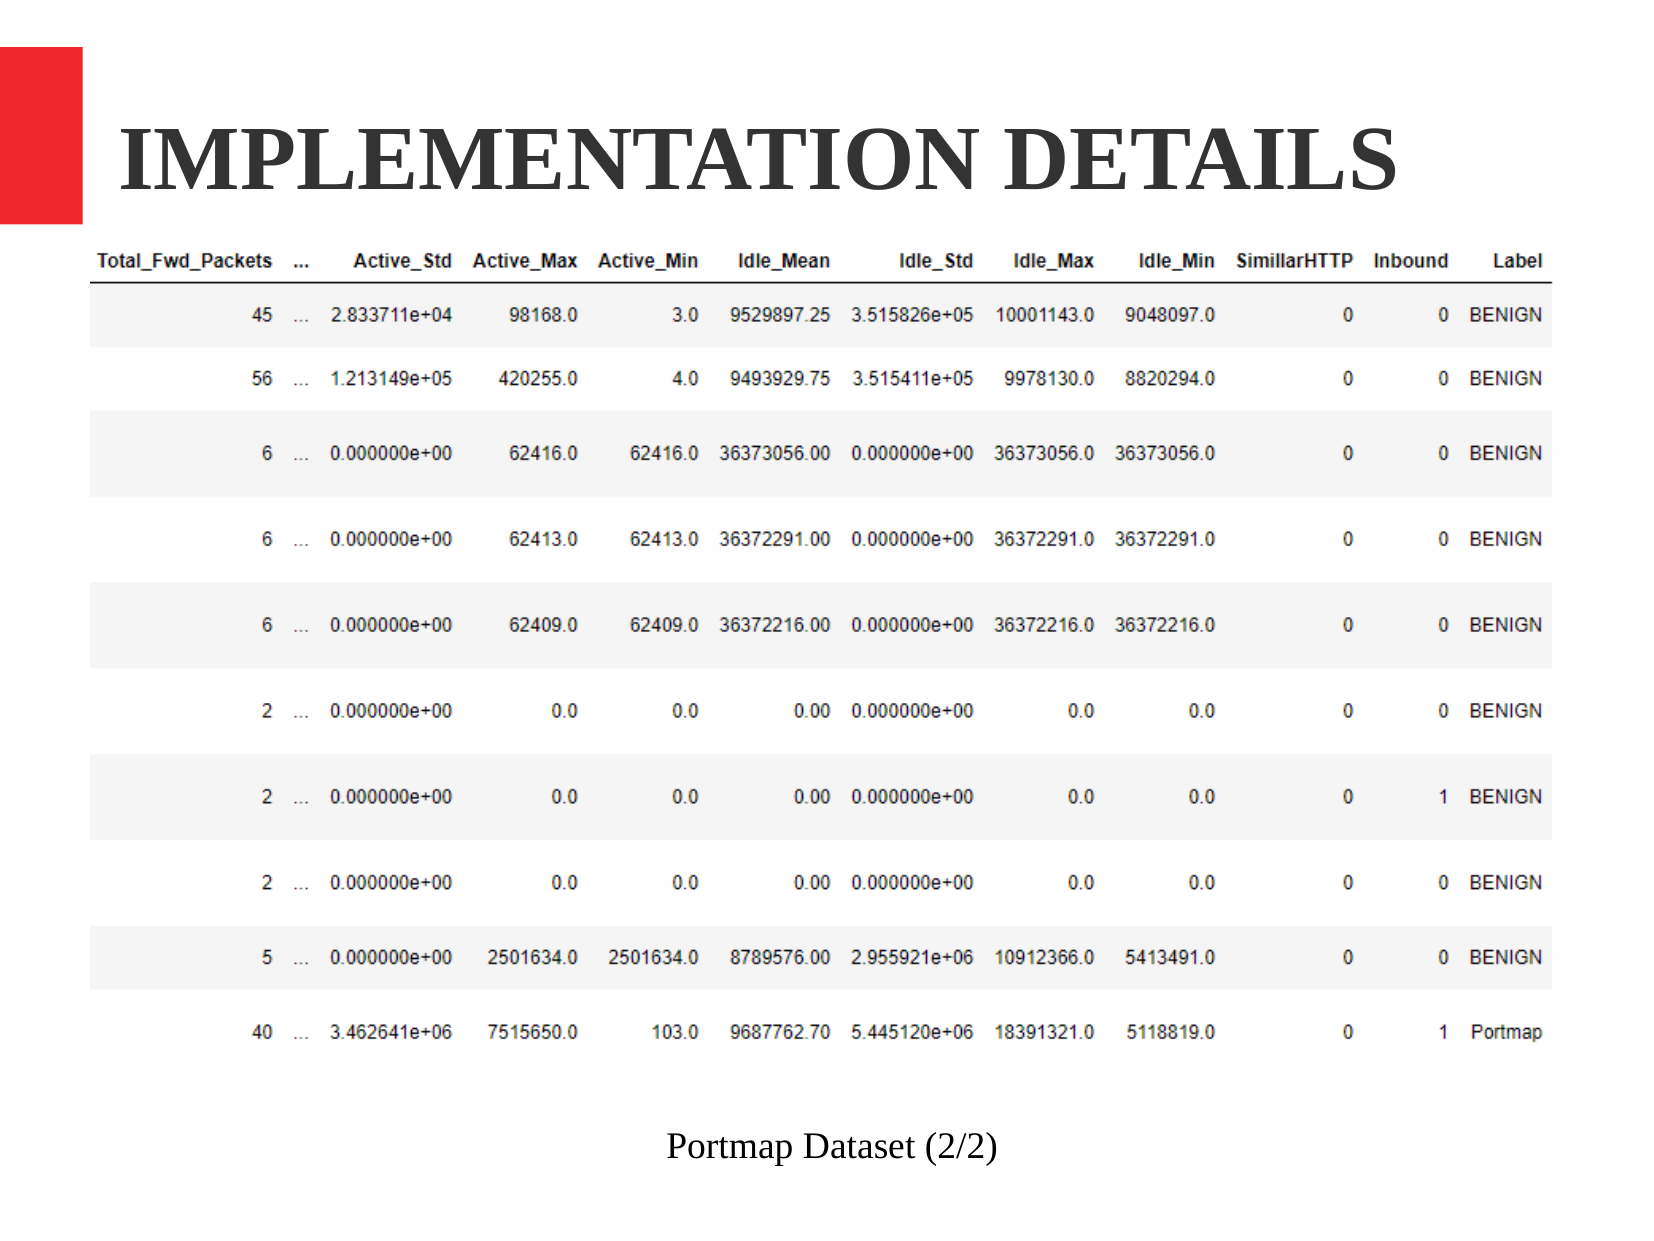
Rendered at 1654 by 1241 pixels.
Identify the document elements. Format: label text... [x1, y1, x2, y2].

text_box IMPLEMENTATION DETAILS [118, 49, 1571, 257]
picture [89, 236, 1566, 1126]
text_box Portmap Dataset (2/2) [104, 1133, 1560, 1170]
